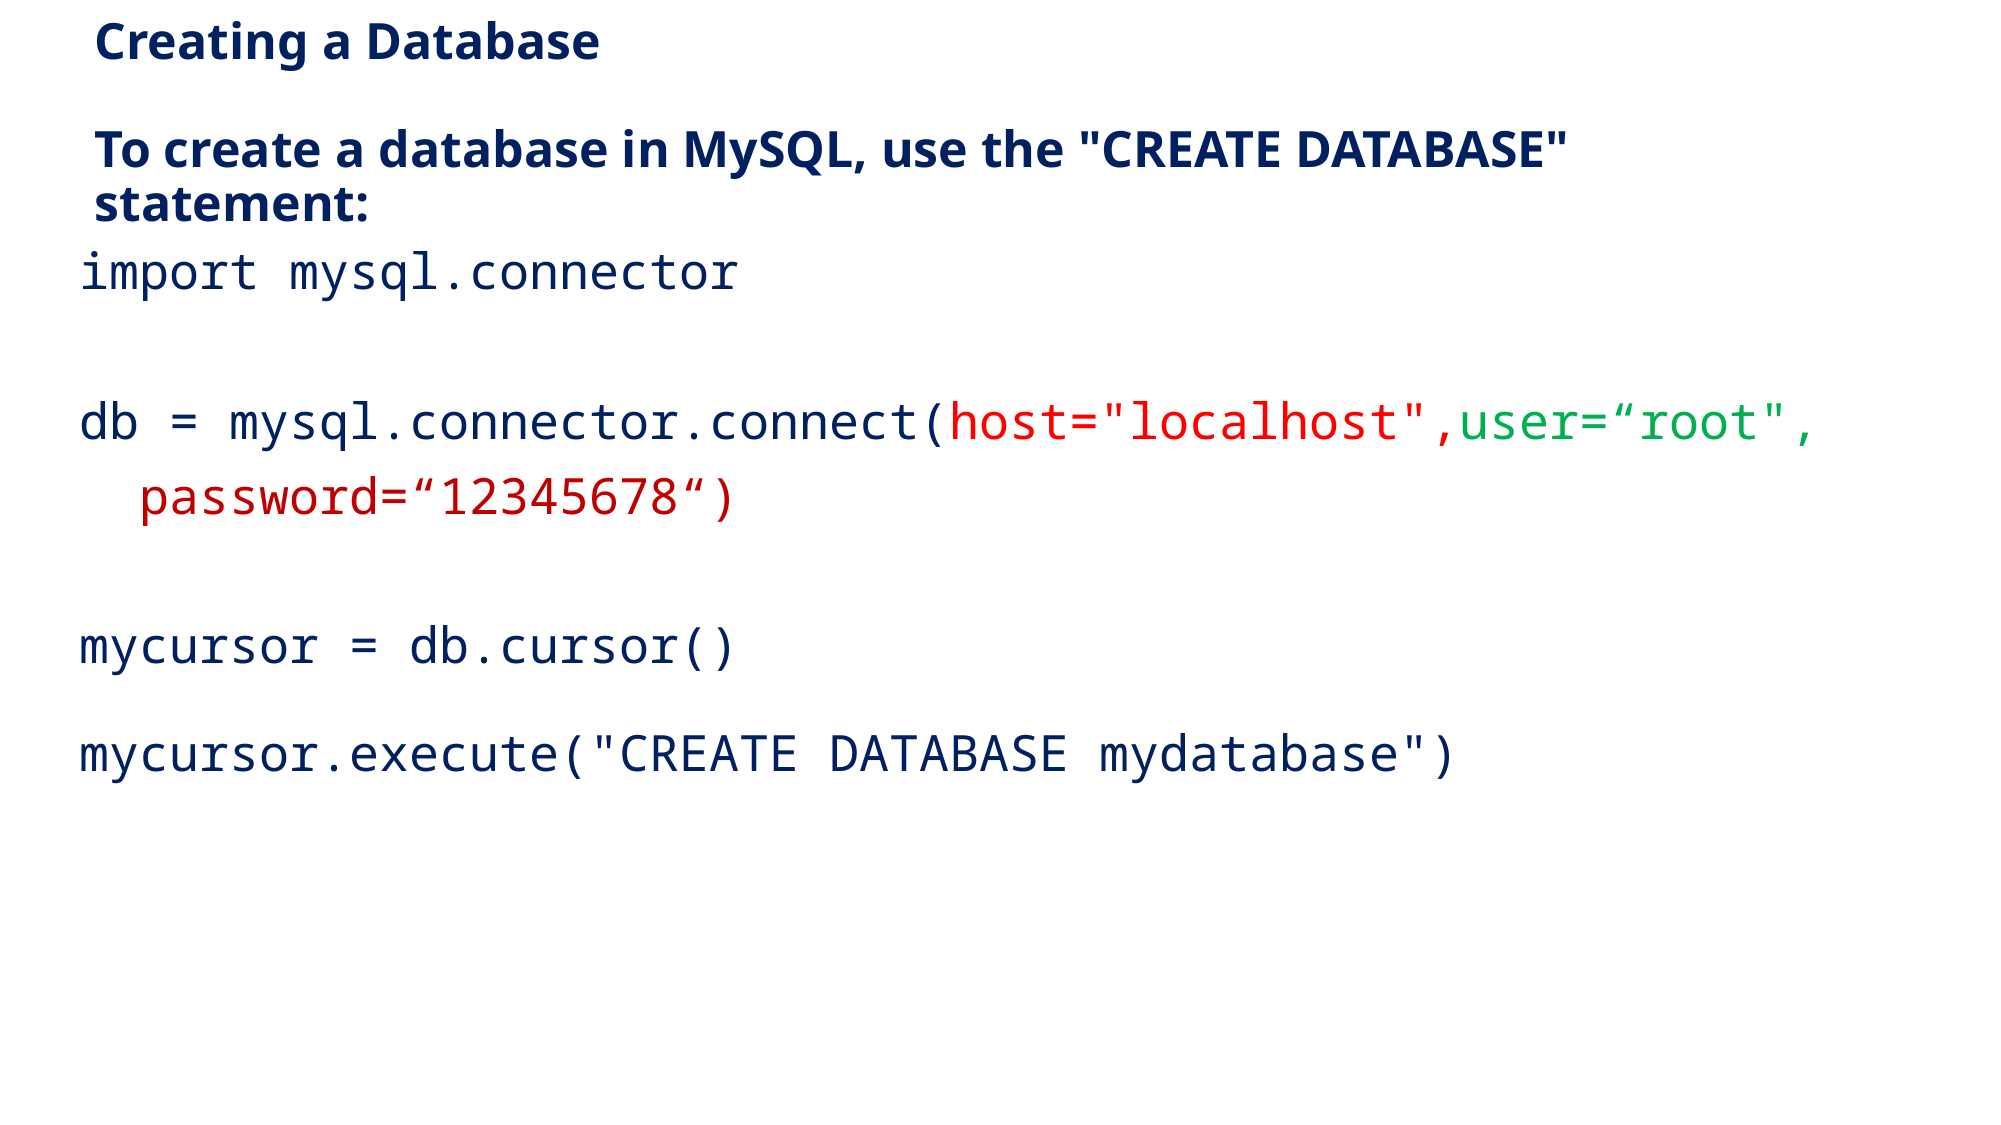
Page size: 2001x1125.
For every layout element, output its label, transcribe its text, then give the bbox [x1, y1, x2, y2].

title Creating a Database To create a database in MySQL, use the "CREATE DATABASE" statement: [79, 83, 1825, 166]
text_box import mysql.connector db = mysql.connector.connect(host="localhost",user=“root", password=“12345678“) mycursor = db.cursor() mycursor.execute("CREATE DATABASE mydatabase") [64, 238, 2000, 360]
